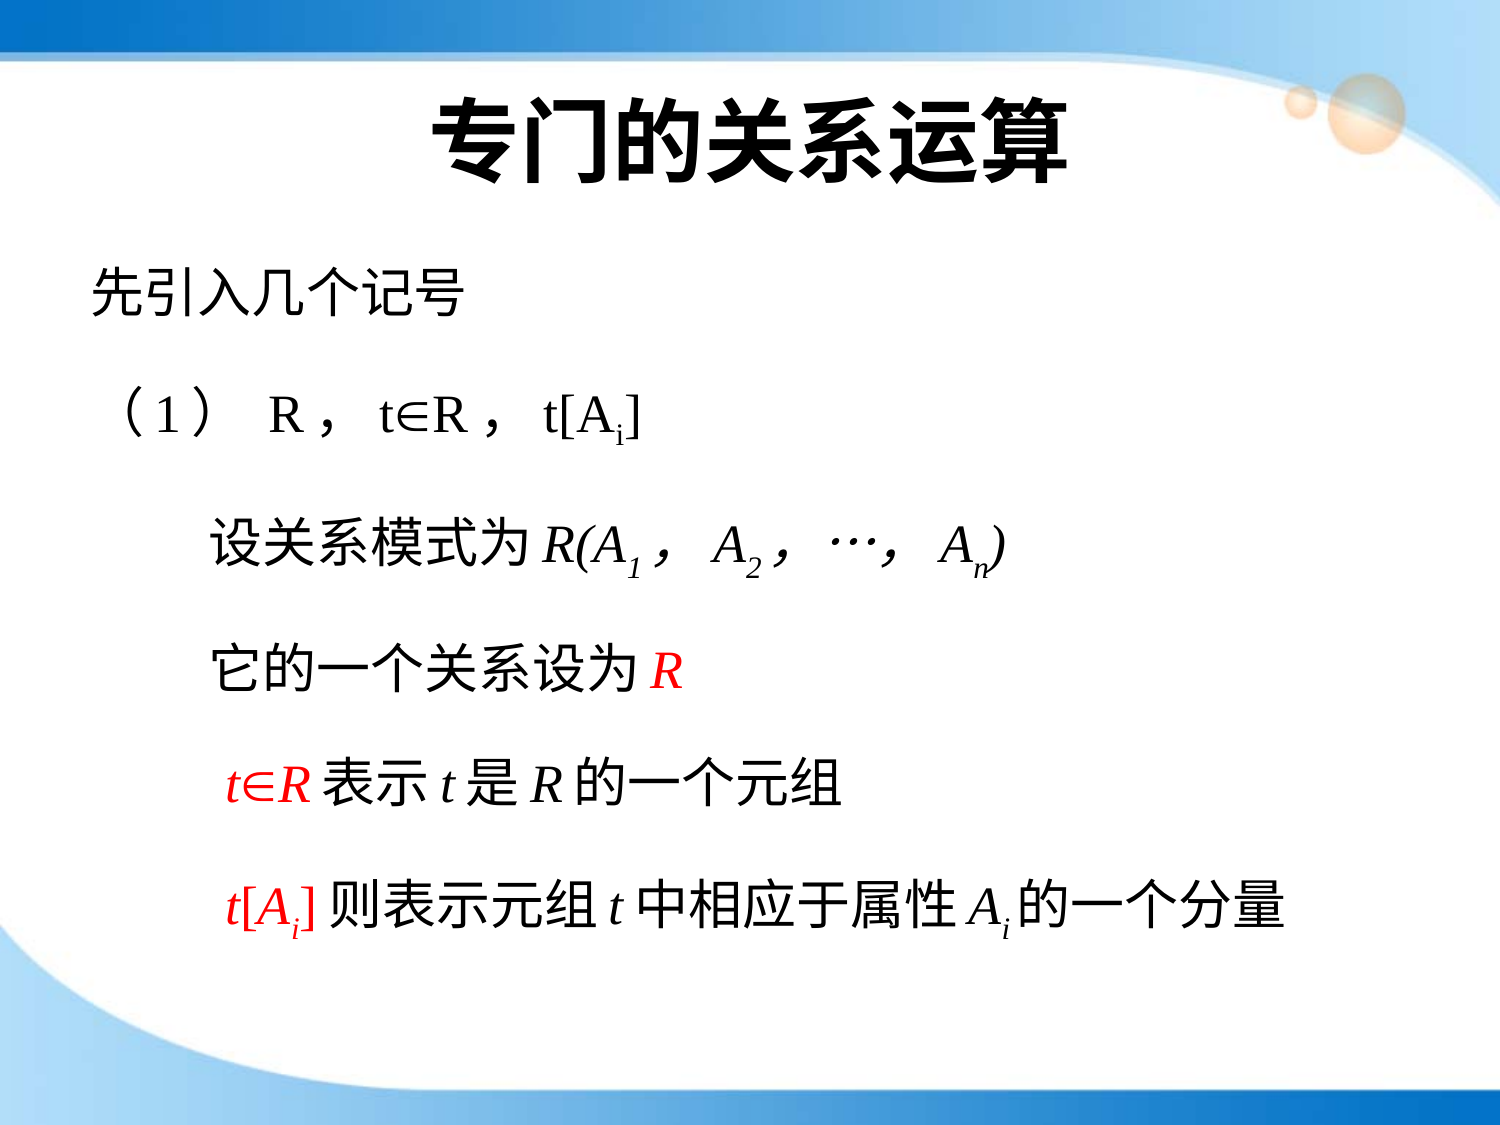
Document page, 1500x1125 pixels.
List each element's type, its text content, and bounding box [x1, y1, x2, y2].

title 专门的关系运算 [75, 45, 1425, 212]
list 先引入几个记号 （1） R，tR，t[Ai] 设关系模式为R(A1，A2，…，An) 它的一个关系设为R tR表示t是R的一个元组 t[Ai]则表示元组t中相应于属性Ai的一个分量 [75, 212, 1425, 955]
picture [0, 0, 1500, 1125]
